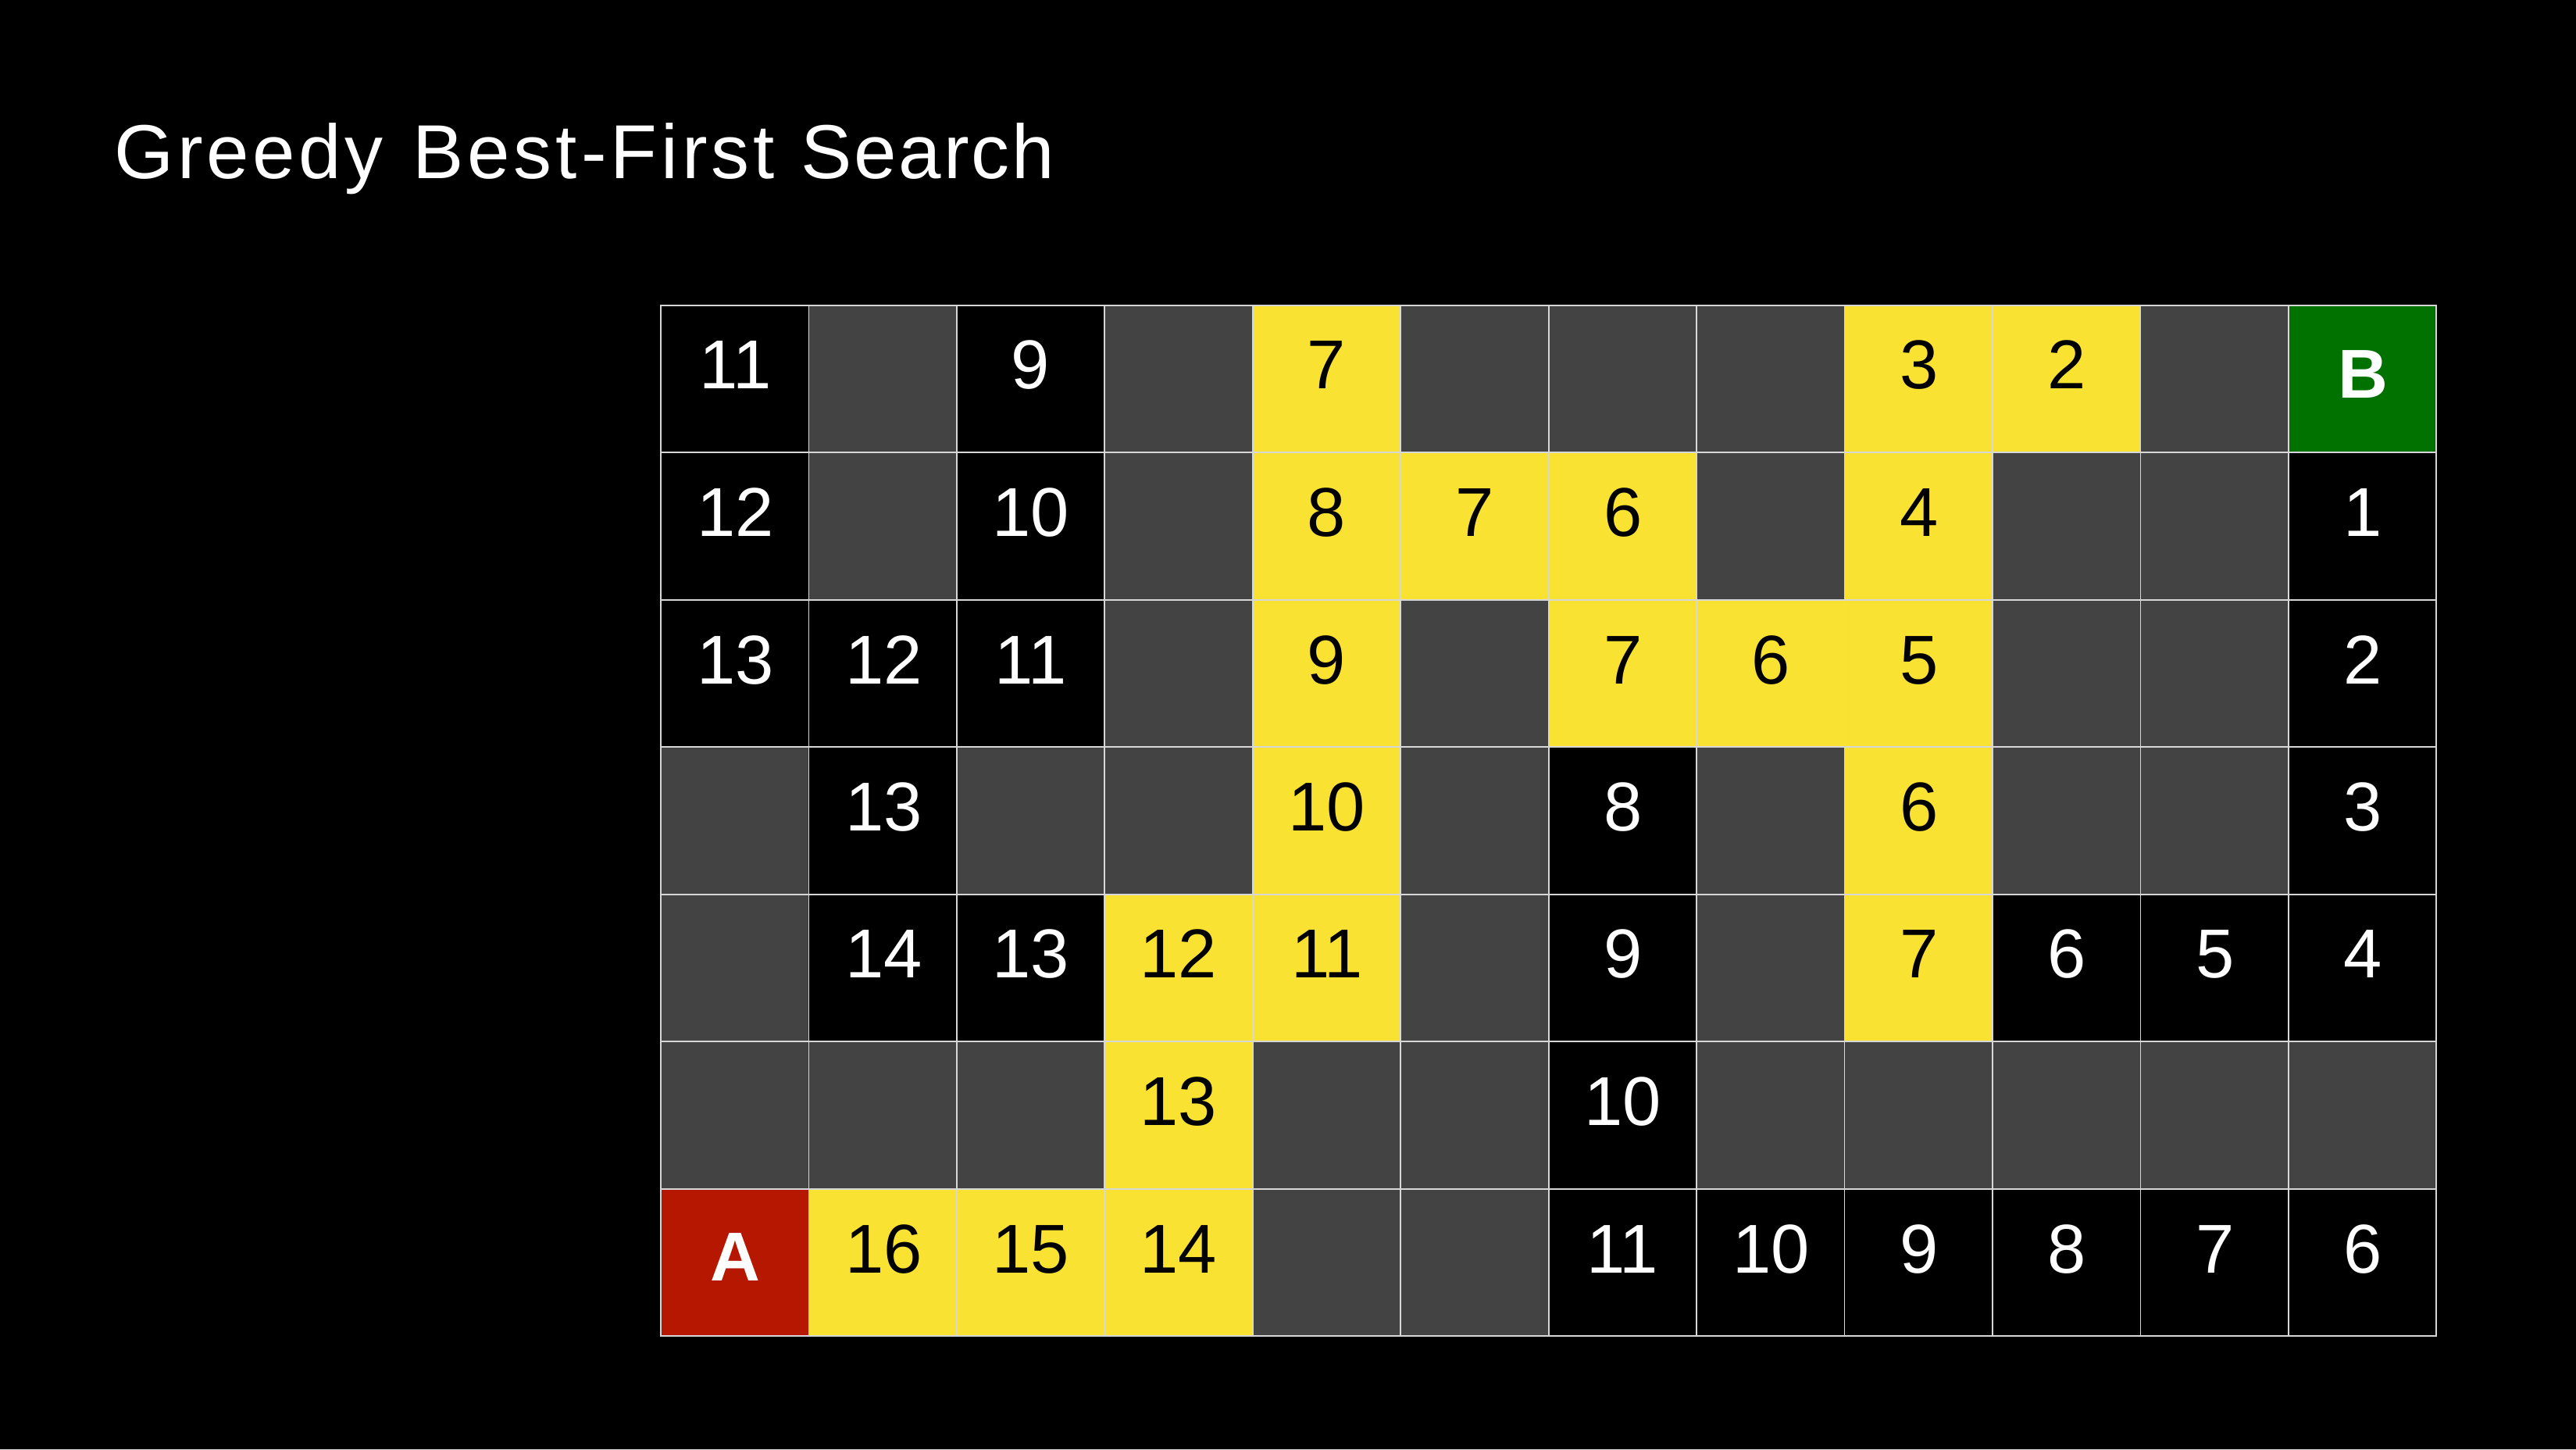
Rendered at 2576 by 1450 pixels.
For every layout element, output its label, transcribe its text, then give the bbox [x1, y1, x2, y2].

table_cell [1254, 1042, 1400, 1188]
table_cell 8 [1254, 453, 1400, 599]
table_cell 10 [1550, 1042, 1696, 1188]
table_cell 6 [1550, 453, 1696, 599]
table_cell [1845, 1042, 1992, 1188]
table_cell 10 [1697, 1190, 1844, 1335]
table_cell [2141, 453, 2288, 599]
table_cell [662, 895, 808, 1041]
table_cell [2141, 1042, 2288, 1188]
table_cell [662, 748, 808, 894]
table_header [809, 345, 956, 452]
table_cell 9 [1550, 895, 1696, 1041]
table_cell [1993, 453, 2140, 599]
table_cell [1993, 601, 2140, 746]
table_cell 7 [1401, 453, 1548, 599]
table_cell 6 [2289, 1190, 2435, 1335]
table_cell [1697, 453, 1844, 599]
table_cell 6 [1697, 601, 1844, 746]
table_cell [1993, 1042, 2140, 1188]
table_header 11 [662, 345, 808, 452]
table_cell [1401, 895, 1548, 1041]
table_cell 6 [1993, 895, 2140, 1041]
table_cell 9 [1845, 1190, 1992, 1335]
table_cell 13 [809, 748, 956, 894]
table_cell [809, 1042, 956, 1188]
table_cell [1105, 601, 1252, 746]
table_cell [1401, 1042, 1548, 1188]
title Greedy Best-First Search [112, 100, 1058, 345]
table_cell [2141, 601, 2288, 746]
table_cell 11 [1254, 895, 1400, 1041]
table_cell [1401, 1190, 1548, 1335]
table_header 9 [958, 306, 1104, 452]
table_cell [809, 453, 956, 599]
table_cell 15 [958, 1190, 1104, 1335]
table_header [1105, 306, 1252, 452]
table_cell 4 [1845, 453, 1992, 599]
table_cell 12 [1105, 895, 1252, 1041]
table_header 3 [1845, 306, 1992, 452]
table_cell [958, 748, 1104, 894]
table_cell 8 [1993, 1190, 2140, 1335]
table_cell 13 [1105, 1042, 1252, 1188]
table_cell 11 [958, 601, 1104, 746]
table_header [2141, 306, 2288, 452]
table_cell 16 [809, 1190, 956, 1335]
table_cell 10 [958, 453, 1104, 599]
table_cell [1401, 601, 1548, 746]
table_cell [1697, 748, 1844, 894]
table_cell 5 [2141, 895, 2288, 1041]
table_cell [1105, 748, 1252, 894]
table_cell 6 [1845, 748, 1992, 894]
table_cell [958, 1042, 1104, 1188]
table_cell [1697, 895, 1844, 1041]
table_cell [1993, 748, 2140, 894]
table_cell 7 [1845, 895, 1992, 1041]
table_cell 10 [1254, 748, 1400, 894]
table_cell [1401, 748, 1548, 894]
table_header [1550, 306, 1696, 452]
table_cell 1 [2289, 453, 2435, 599]
table_cell 12 [809, 601, 956, 746]
table_cell [1105, 453, 1252, 599]
table_cell 7 [2141, 1190, 2288, 1335]
table_header B [2289, 306, 2435, 452]
table_cell 2 [2289, 601, 2435, 746]
table_cell [1697, 1042, 1844, 1188]
table_cell 13 [662, 601, 808, 746]
table_cell 7 [1550, 601, 1696, 746]
table_cell [1254, 1190, 1400, 1335]
table_cell [2141, 748, 2288, 894]
table_cell 9 [1254, 601, 1400, 746]
table_cell 12 [662, 453, 808, 599]
table_cell 11 [1550, 1190, 1696, 1335]
table_cell 13 [958, 895, 1104, 1041]
table_header 7 [1254, 306, 1400, 452]
table_cell [662, 1042, 808, 1188]
table_cell 3 [2289, 748, 2435, 894]
table_header [1401, 306, 1548, 452]
table_cell 8 [1550, 748, 1696, 894]
table_cell 5 [1845, 601, 1992, 746]
table_header 2 [1993, 306, 2140, 452]
table_cell A [662, 1190, 808, 1335]
table_header [1697, 306, 1844, 452]
table_cell 14 [1105, 1190, 1252, 1335]
table_cell 14 [809, 895, 956, 1041]
table_cell [2289, 1042, 2435, 1188]
table_cell 4 [2289, 895, 2435, 1041]
